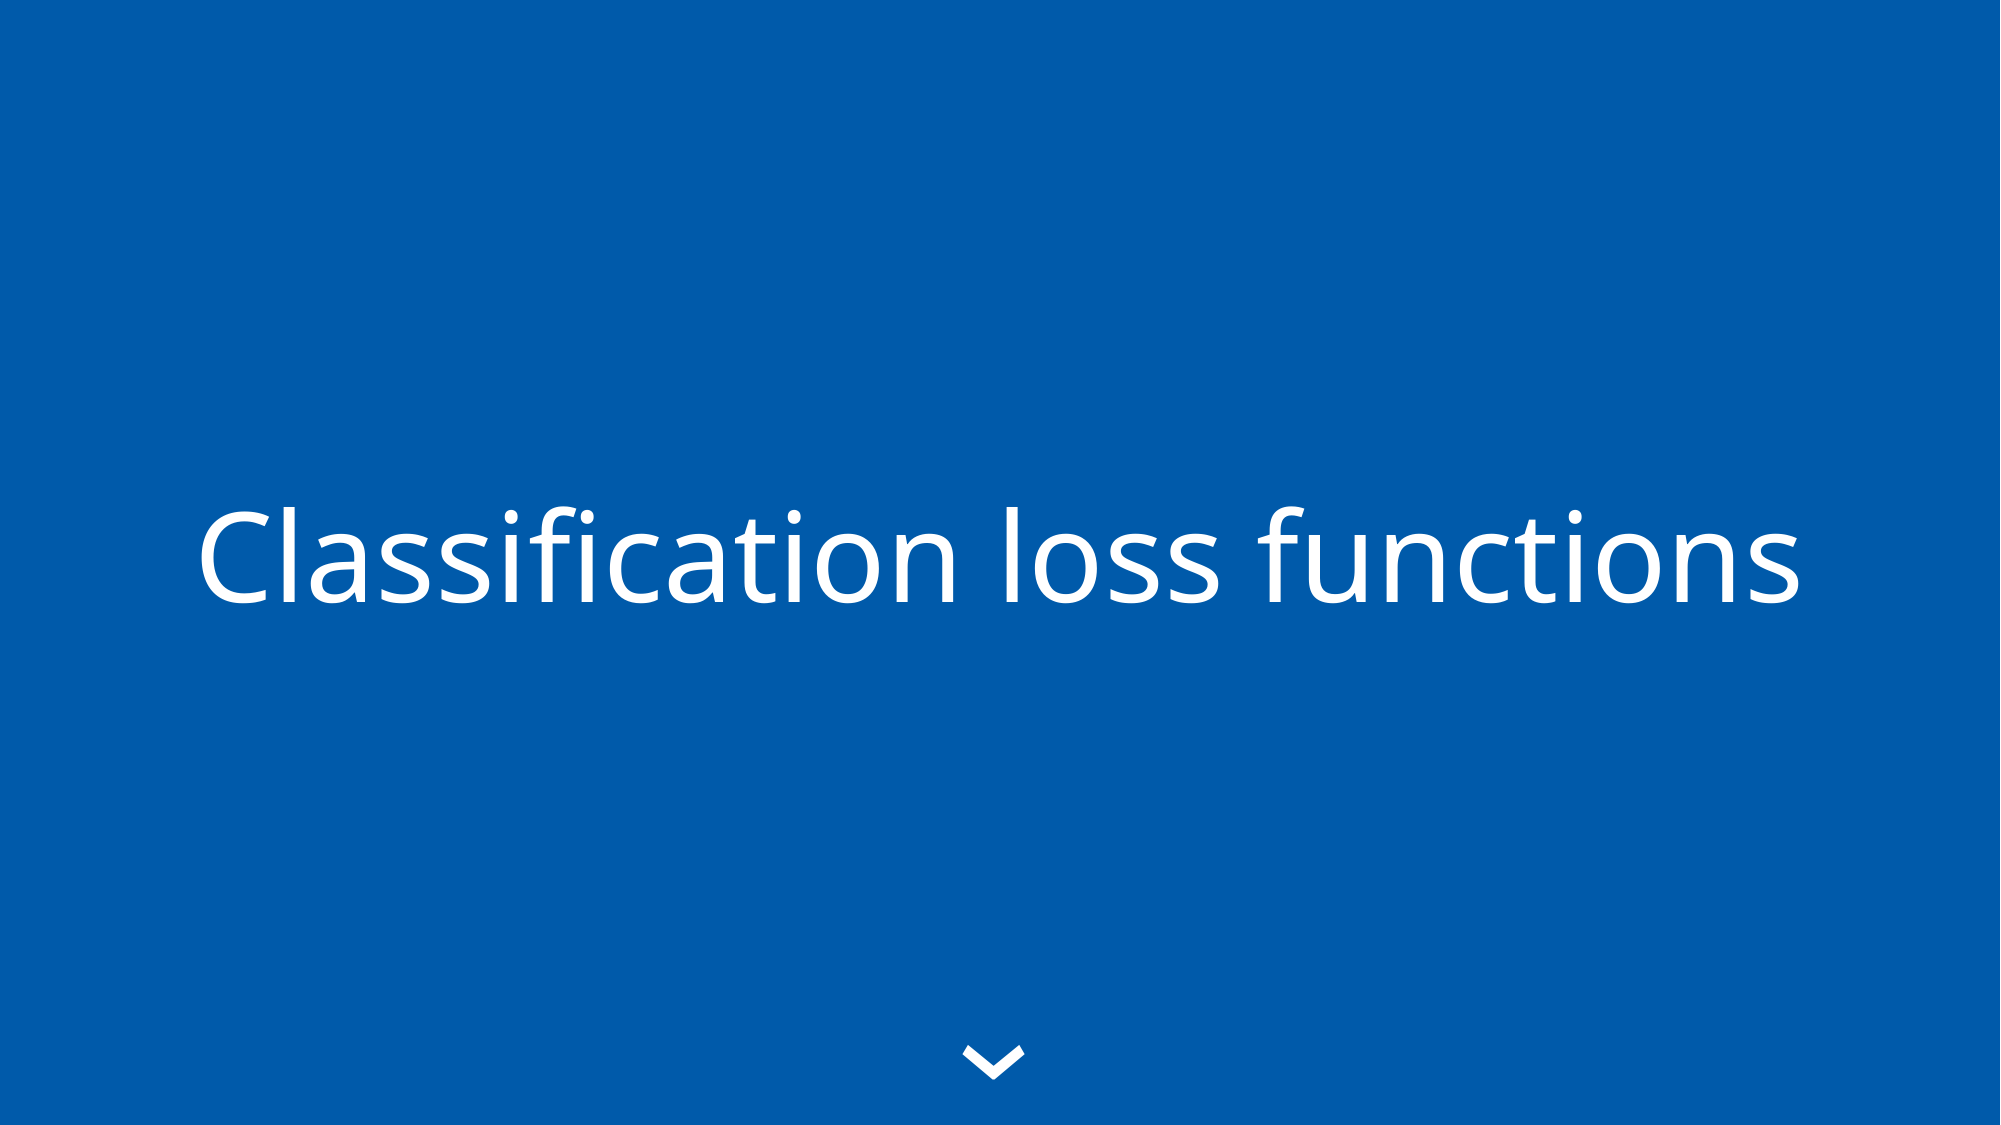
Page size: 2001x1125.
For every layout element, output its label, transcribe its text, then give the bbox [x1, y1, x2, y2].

title Classification loss functions [137, 453, 1863, 672]
